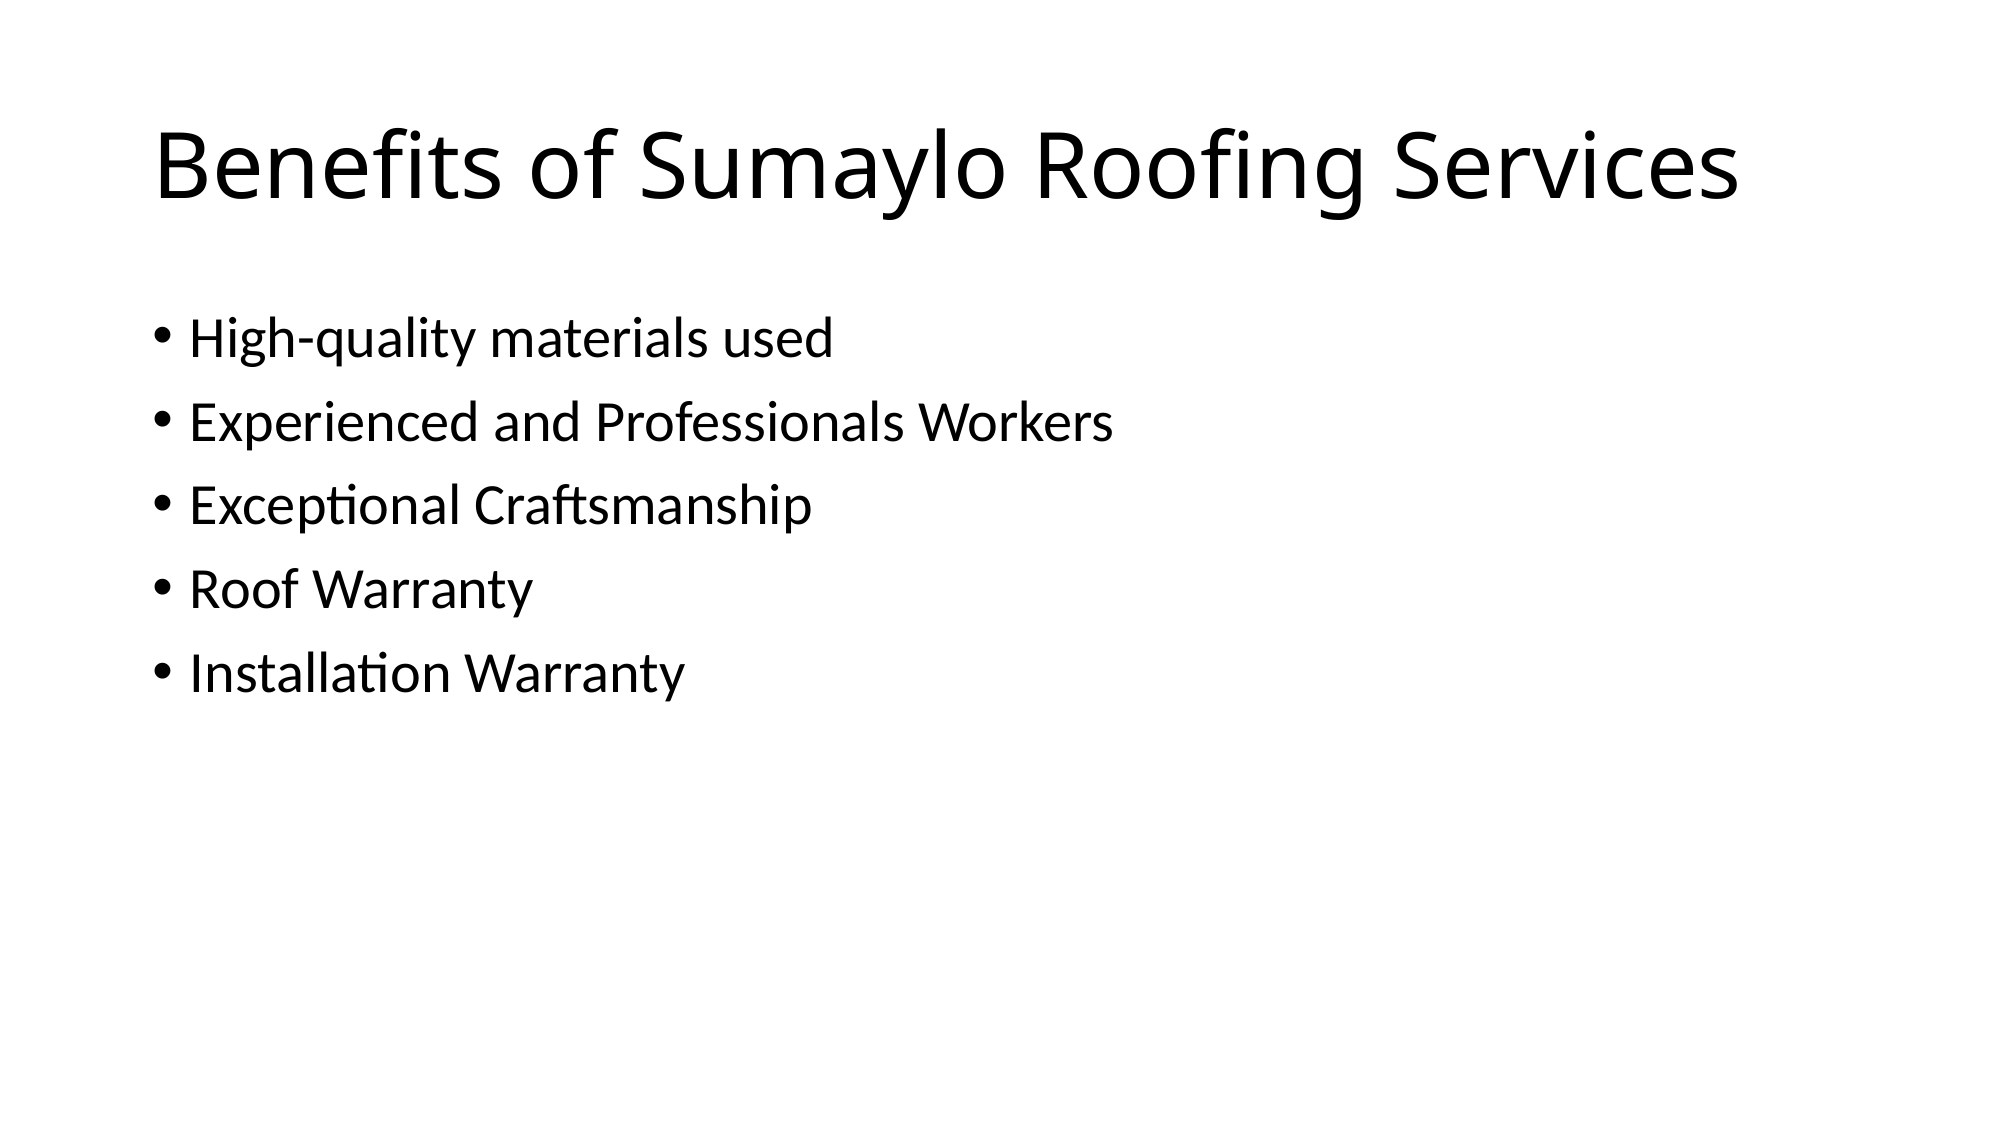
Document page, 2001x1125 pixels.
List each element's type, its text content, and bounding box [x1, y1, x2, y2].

list High-quality materials used Experienced and Professionals Workers Exceptional Craftsmanship Roof Warranty Installation Warranty [137, 299, 1863, 1014]
title Benefits of Sumaylo Roofing Services [137, 59, 1863, 278]
